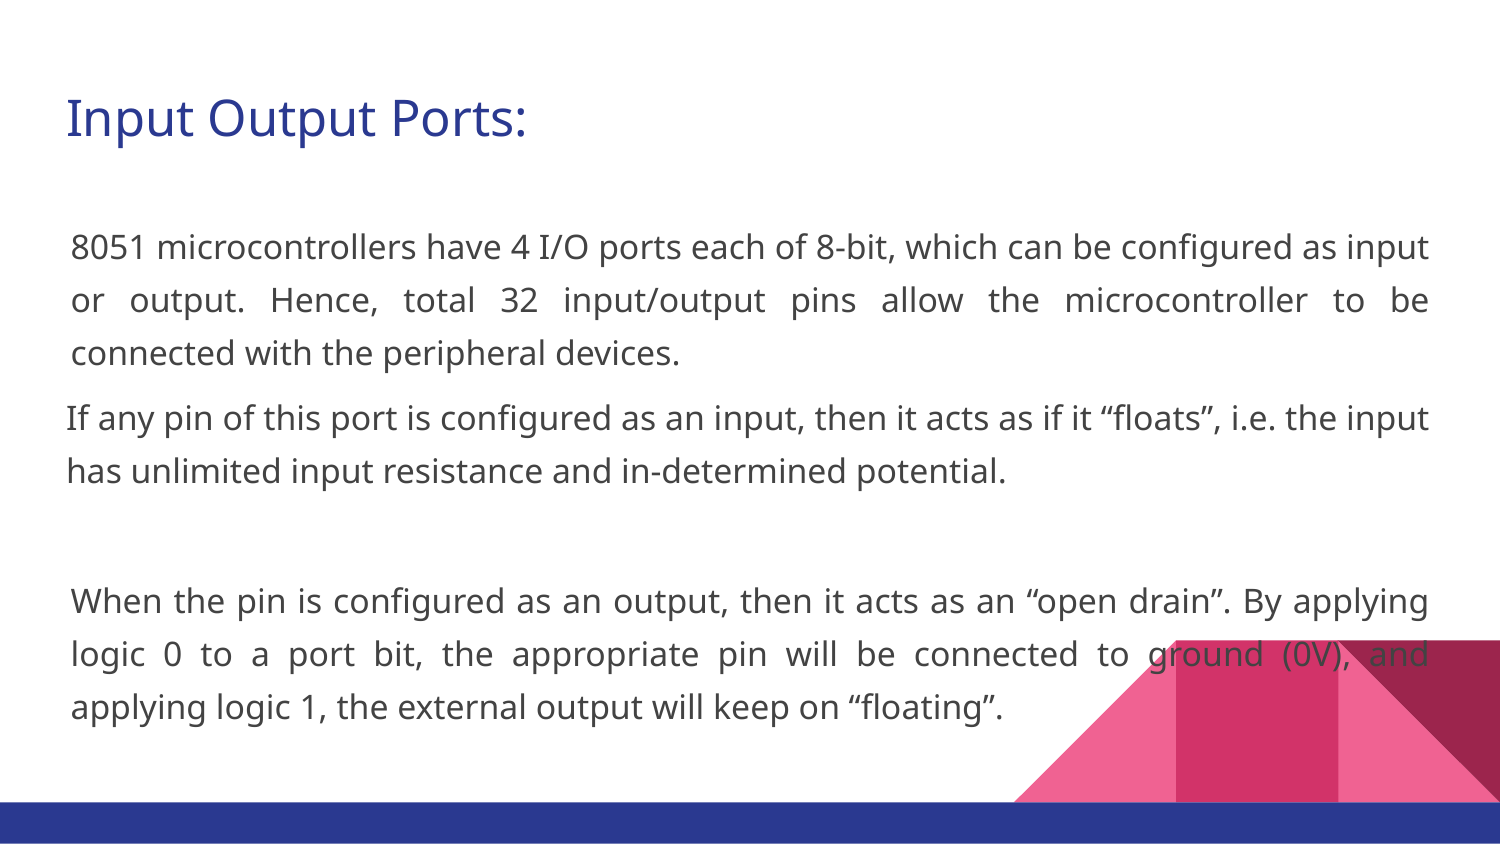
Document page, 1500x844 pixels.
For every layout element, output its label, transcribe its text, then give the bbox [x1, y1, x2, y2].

title Input Output Ports: [51, 67, 1449, 167]
list 8051 microcontrollers have 4 I/O ports each of 8-bit, which can be configured as input or output. Hence, total 32 input/output pins allow the microcontroller to be connected with the peripheral devices. If any pin of this port is configured as an input, then it acts as if it “floats”, i.e. the input has unlimited input resistance and in-determined potential. When the pin is configured as an output, then it acts as an “open drain”. By applying logic 0 to a port bit, the appropriate pin will be connected to ground (0V), and applying logic 1, the external output will keep on “floating”. [51, 201, 1449, 750]
